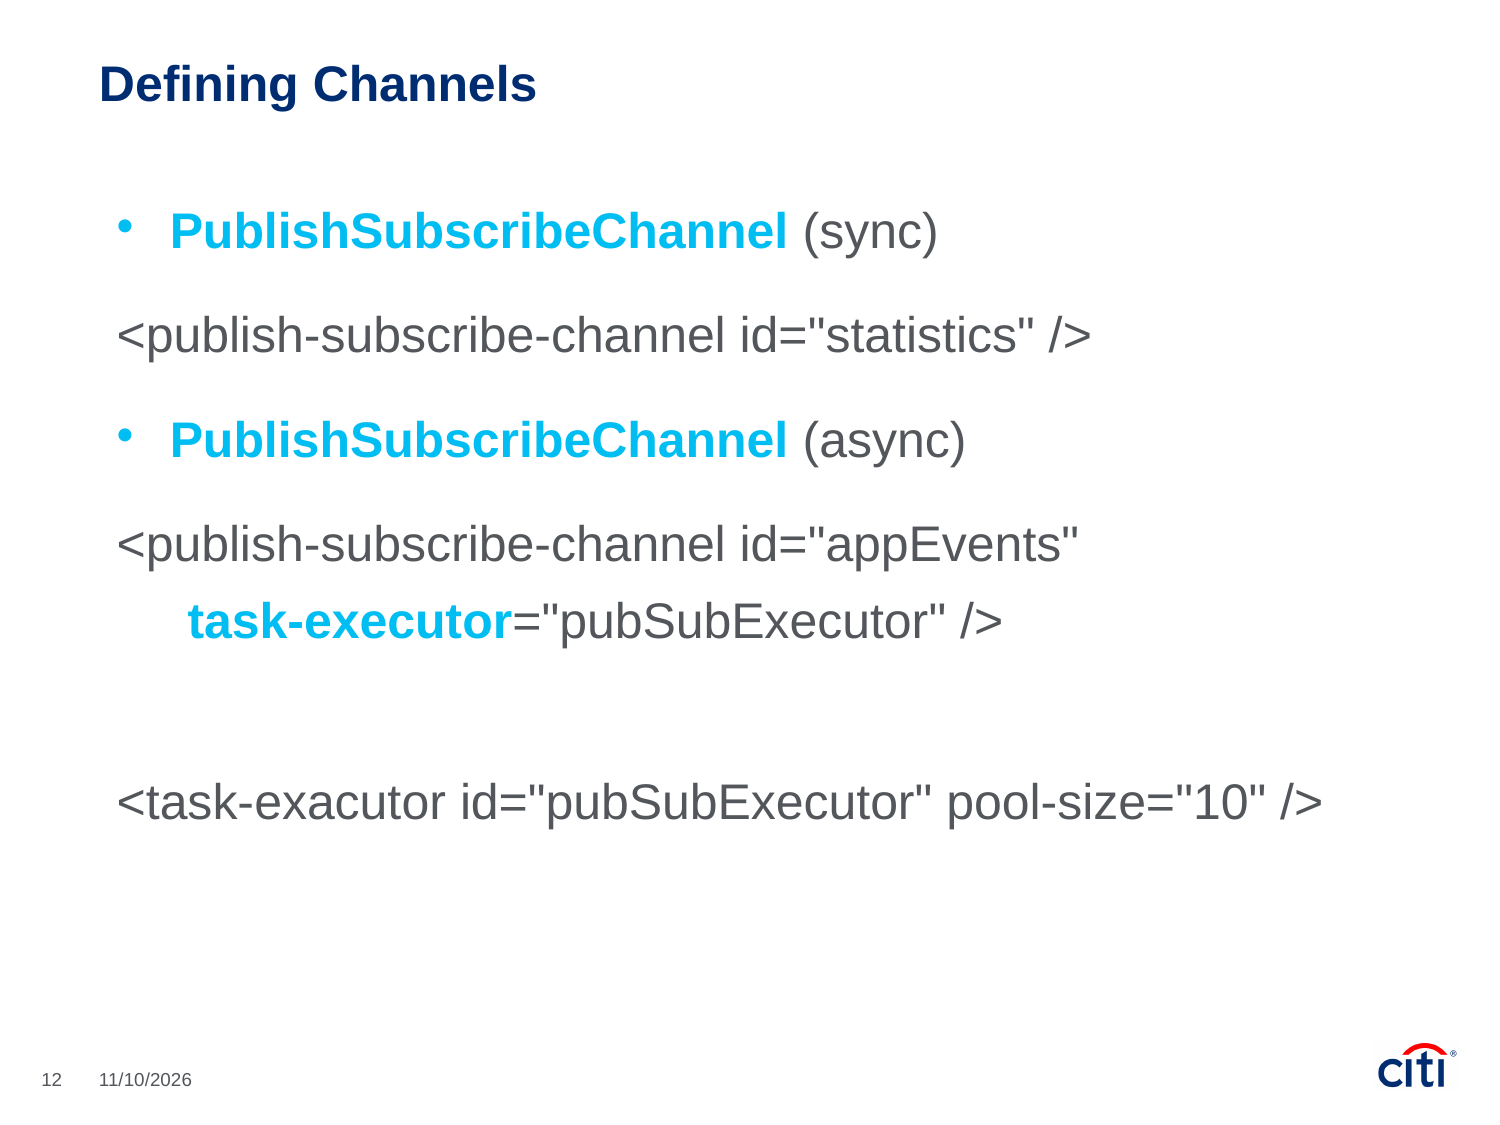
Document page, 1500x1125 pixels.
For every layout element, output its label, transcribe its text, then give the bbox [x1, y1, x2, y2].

picture [1373, 1040, 1459, 1091]
title Defining Channels [98, 51, 1460, 133]
slide_number 12 [41, 1056, 98, 1102]
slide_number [98, 1056, 274, 1102]
list PublishSubscribeChannel (sync) <publish-subscribe-channel id="statistics" /> PublishSubscribeChannel (async) <publish-subscribe-channel id="appEvents" task-executor="pubSubExecutor" /> <task-exacutor id="pubSubExecutor" pool-size="10" /> [98, 202, 1461, 1011]
